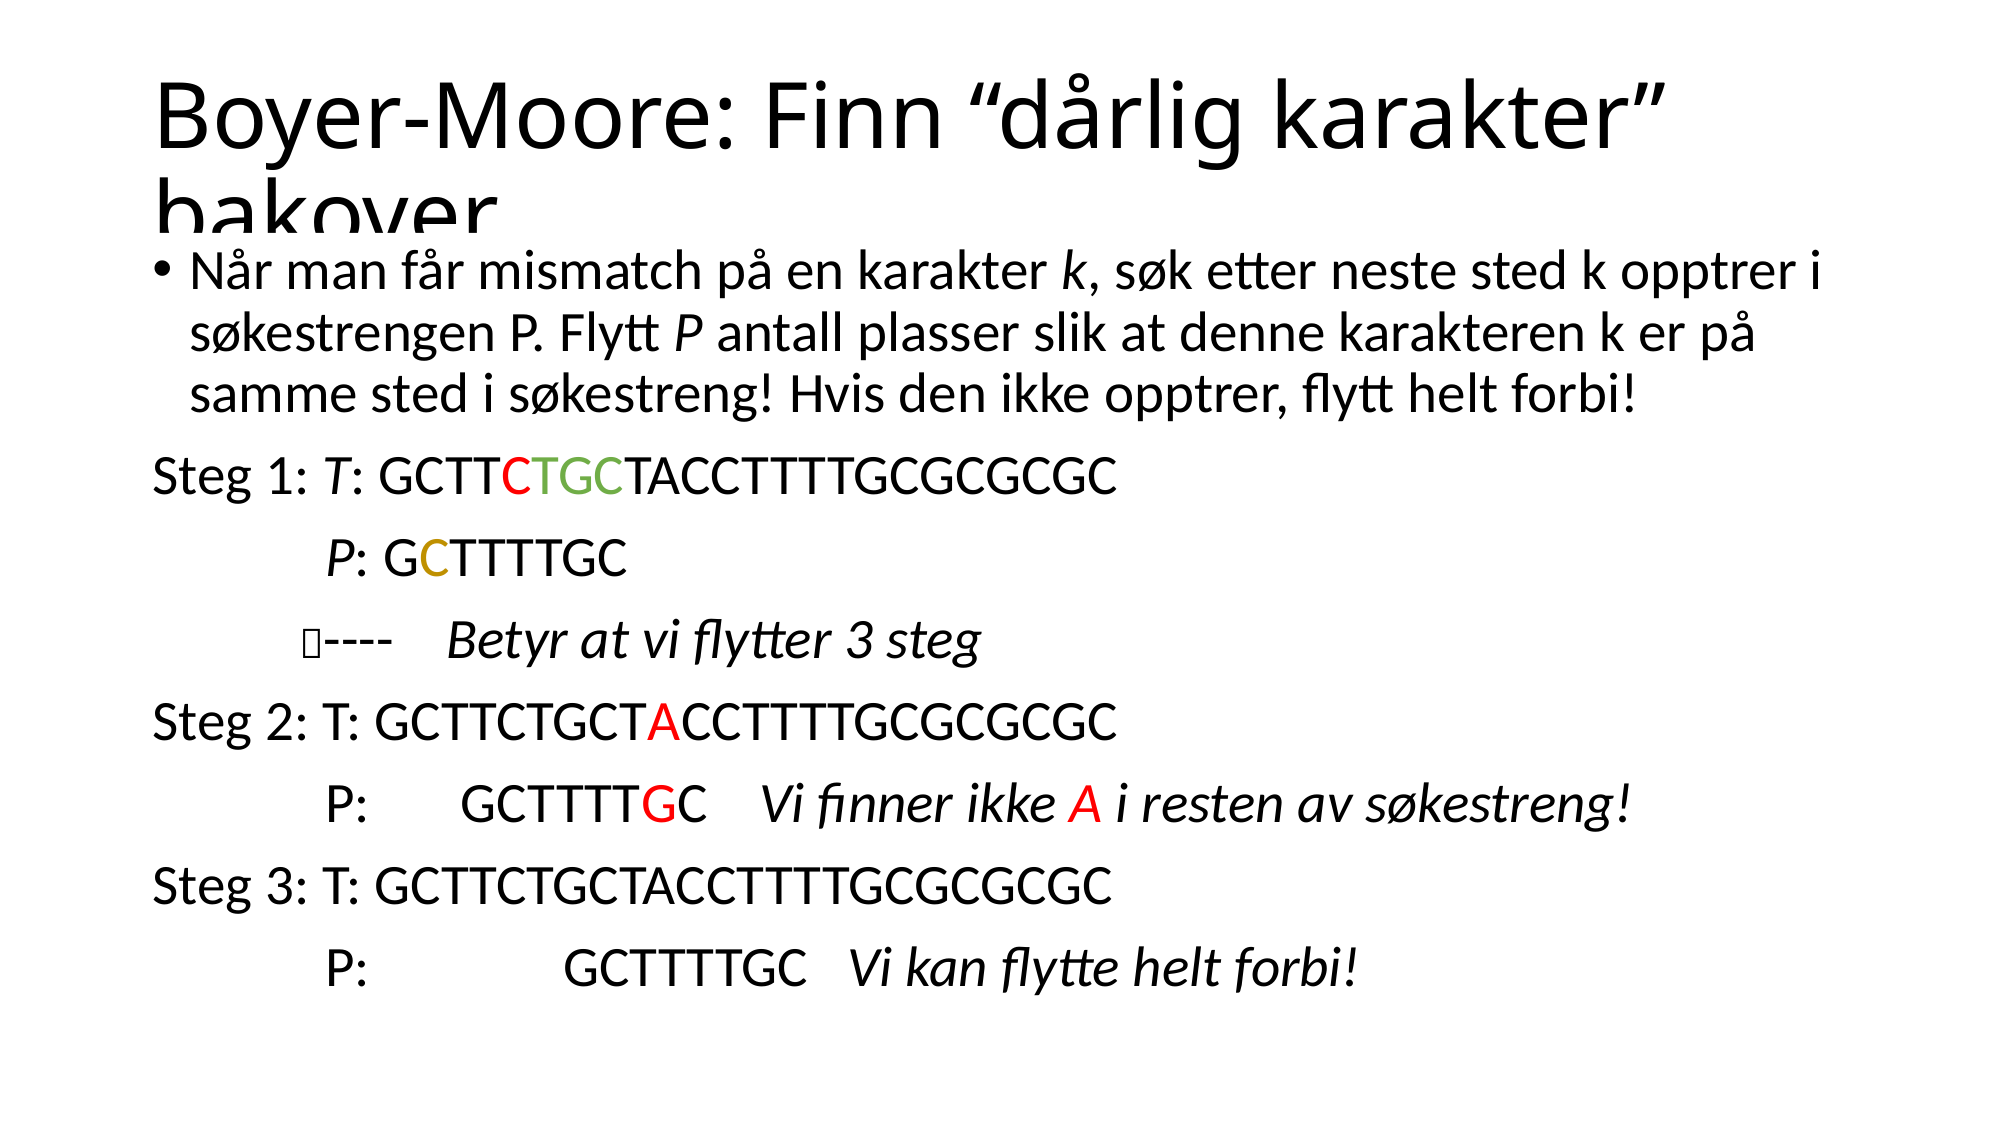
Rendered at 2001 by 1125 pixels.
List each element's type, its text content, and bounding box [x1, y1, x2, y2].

list Når man får mismatch på en karakter k, søk etter neste sted k opptrer i søkestrengen P. Flytt P antall plasser slik at denne karakteren k er på samme sted i søkestreng! Hvis den ikke opptrer, flytt helt forbi! Steg 1: T: GCTTCTGCTACCTTTTGCGCGCGC P: GCTTTTGC ---- Betyr at vi flytter 3 steg Steg 2: T: GCTTCTGCTACCTTTTGCGCGCGC P: GCTTTTGC Vi finner ikke A i resten av søkestreng! Steg 3: T: GCTTCTGCTACCTTTTGCGCGCGC P: GCTTTTGC Vi kan flytte helt forbi! [137, 232, 1863, 1014]
title Boyer-Moore: Finn “dårlig karakter” bakover [137, 59, 1863, 232]
